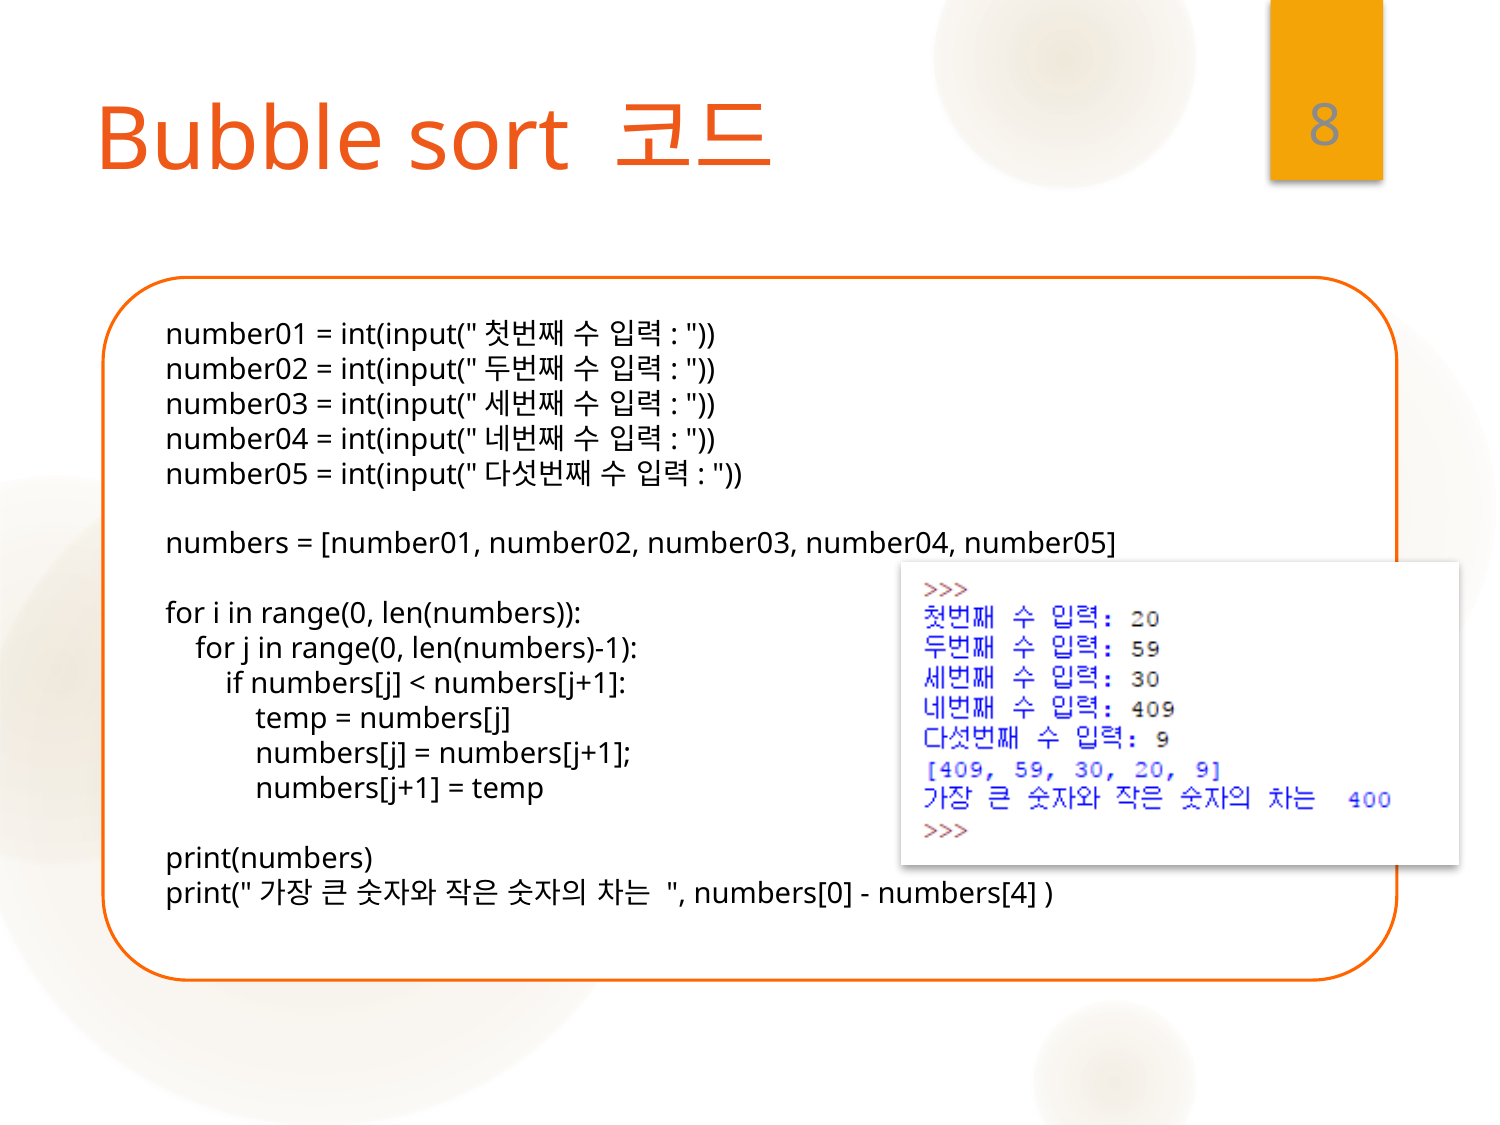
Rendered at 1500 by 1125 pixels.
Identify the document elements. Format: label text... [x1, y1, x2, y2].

slide_number 8 [1273, 48, 1378, 175]
picture [915, 575, 1445, 852]
text_box number01 = int(input("첫번째 수 입력: ")) number02 = int(input("두번째 수 입력: ")) number03 = int(input("세번째 수 입력: ")) number04 = int(input("네번째 수 입력: ")) number05 = int(input("다섯번째 수 입력: ")) numbers = [number01, number02, number03, number04, number05] for i in range(0, len(numbers)): for j in range(0, len(numbers)-1): if numbers[j] < numbers[j+1]: temp = numbers[j] numbers[j] = numbers[j+1]; numbers[j+1] = temp print(numbers) print("가장 큰 숫자와 작은 숫자의 차는 ", numbers[0] - numbers[4] ) [150, 307, 1230, 957]
text_box [103, 277, 1397, 981]
title Bubble sort 코드 [79, 74, 1237, 304]
